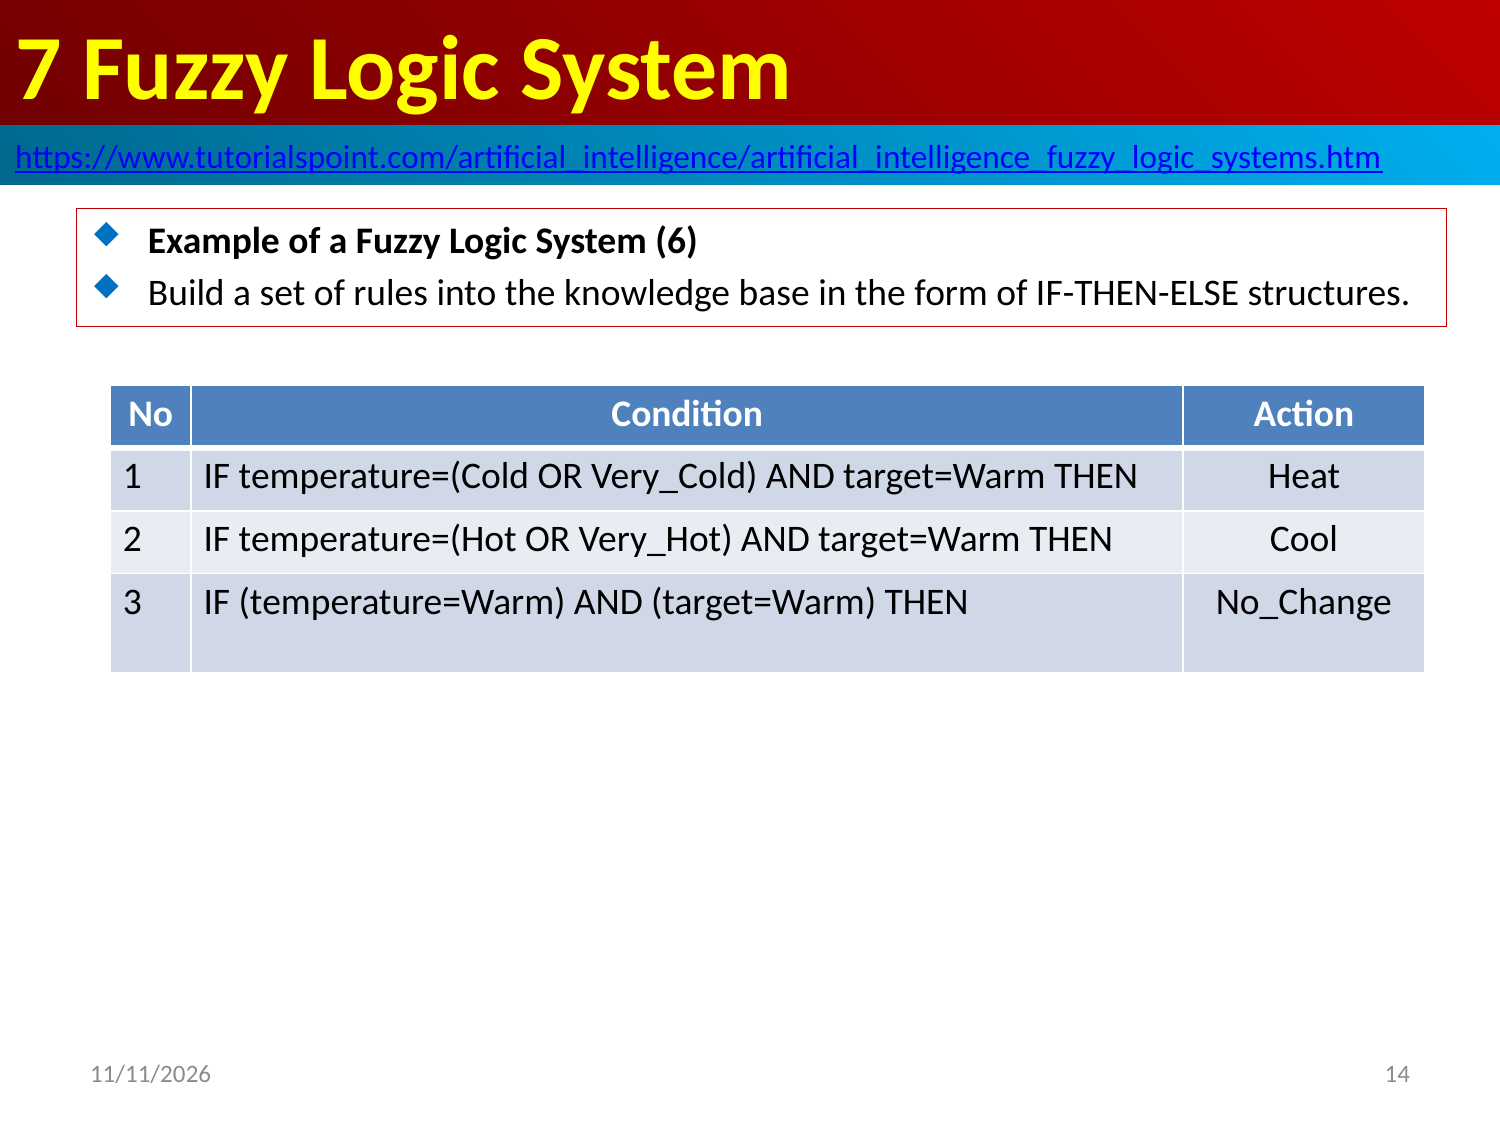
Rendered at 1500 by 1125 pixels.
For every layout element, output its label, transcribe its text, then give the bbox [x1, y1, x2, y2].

table_cell 1 [111, 451, 190, 510]
table_cell 3 [111, 574, 190, 672]
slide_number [75, 1042, 425, 1103]
title 7 Fuzzy Logic System [0, 0, 1500, 125]
table_cell IF temperature=(Cold OR Very_Cold) AND target=Warm THEN [192, 451, 1182, 510]
table_header No [111, 386, 190, 445]
subtitle Example of a Fuzzy Logic System (6) Build a set of rules into the knowledge base in the form of IF-THEN-ELSE structures. [76, 208, 1447, 327]
table_cell Cool [1184, 512, 1424, 573]
table_cell 2 [111, 512, 190, 573]
table_cell No_Change [1184, 574, 1424, 672]
table_cell IF (temperature=Warm) AND (target=Warm) THEN [192, 574, 1182, 672]
table_header Condition [192, 386, 1182, 445]
table_header Action [1184, 386, 1424, 445]
slide_number 14 [1074, 1042, 1425, 1103]
table_cell Heat [1184, 451, 1424, 510]
table_cell IF temperature=(Hot OR Very_Hot) AND target=Warm THEN [192, 512, 1182, 573]
text_box https://www.tutorialspoint.com/artificial_intelligence/artificial_intelligence_fuzzy_logic_systems.htm [0, 125, 1500, 185]
